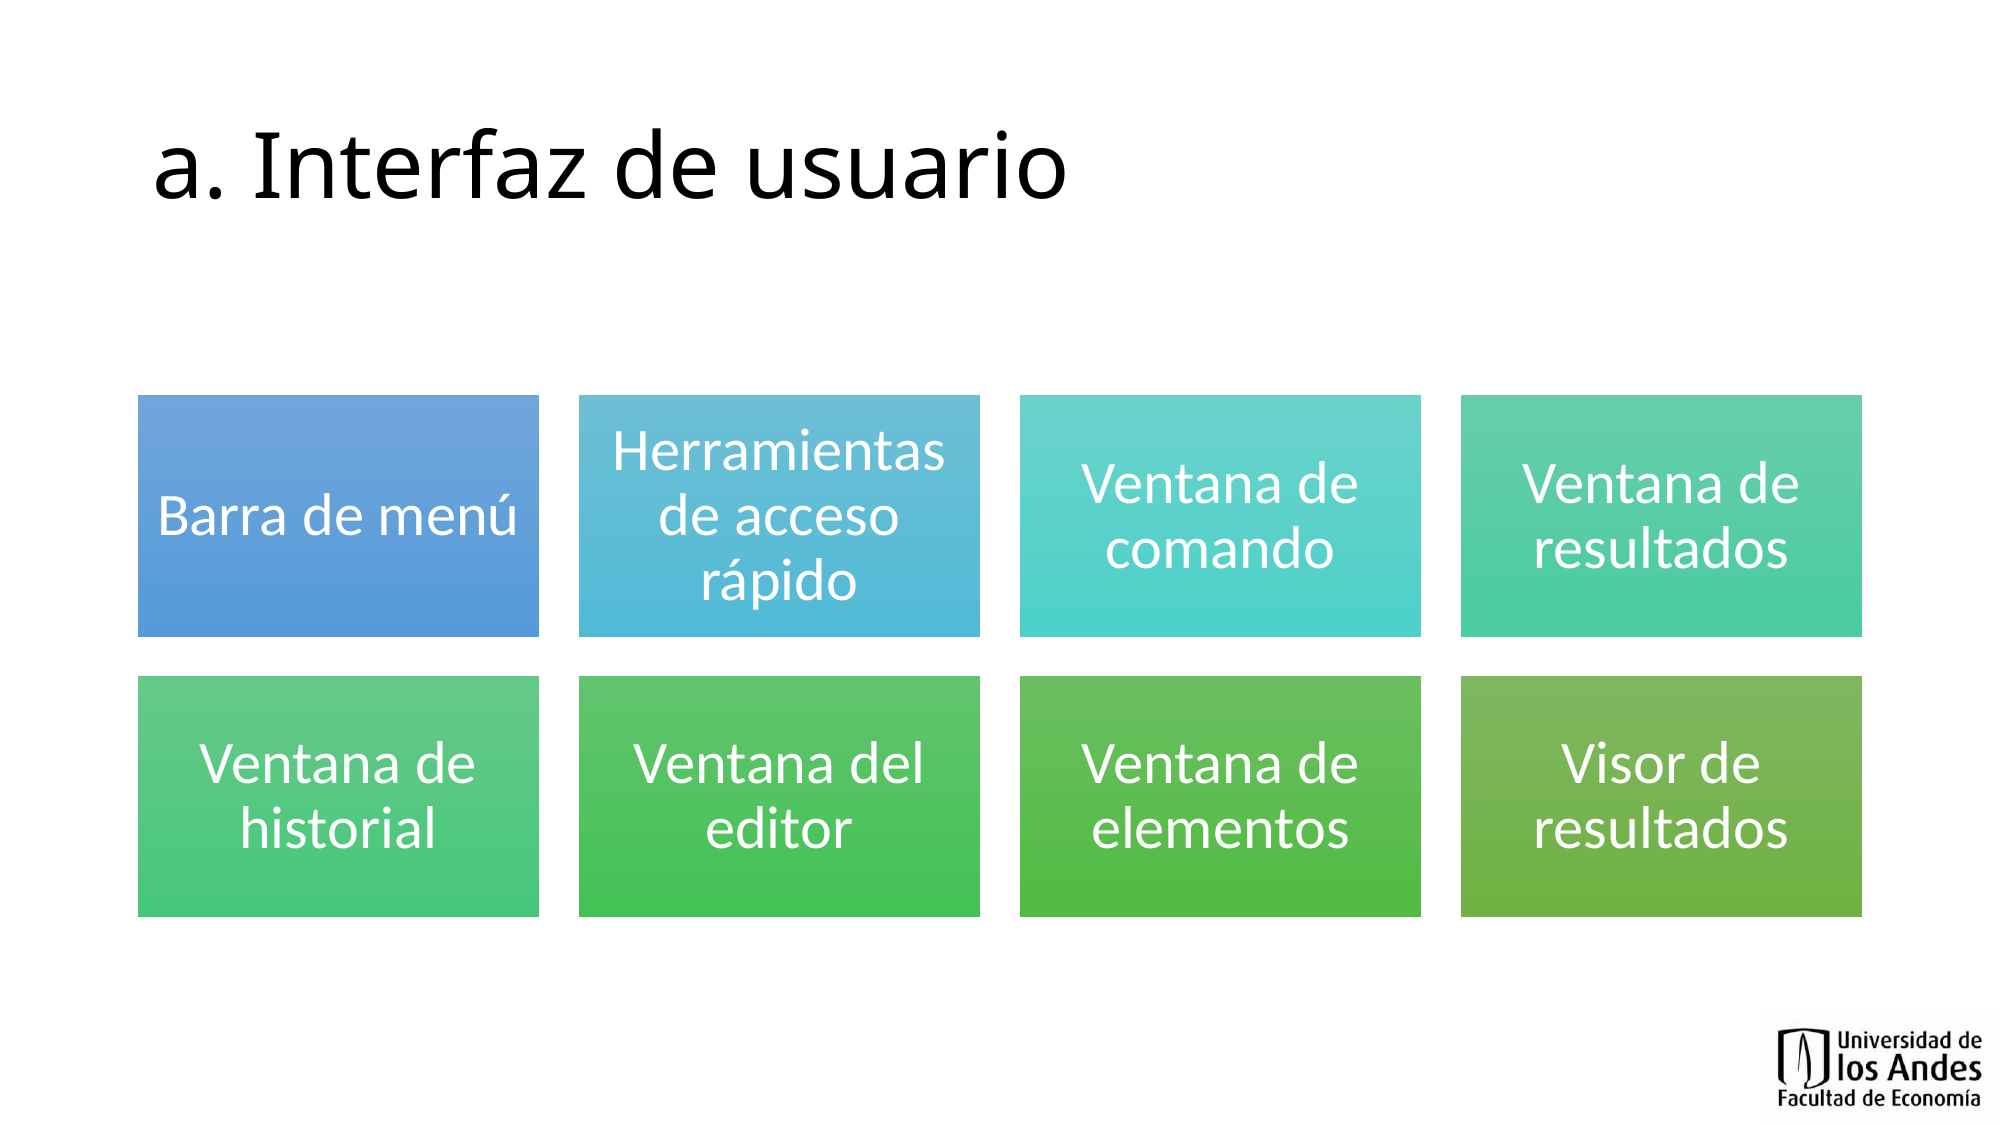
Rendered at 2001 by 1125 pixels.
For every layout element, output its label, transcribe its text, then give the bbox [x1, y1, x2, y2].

picture [1760, 1011, 1998, 1123]
title a. Interfaz de usuario [137, 59, 1863, 278]
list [137, 299, 1863, 1014]
